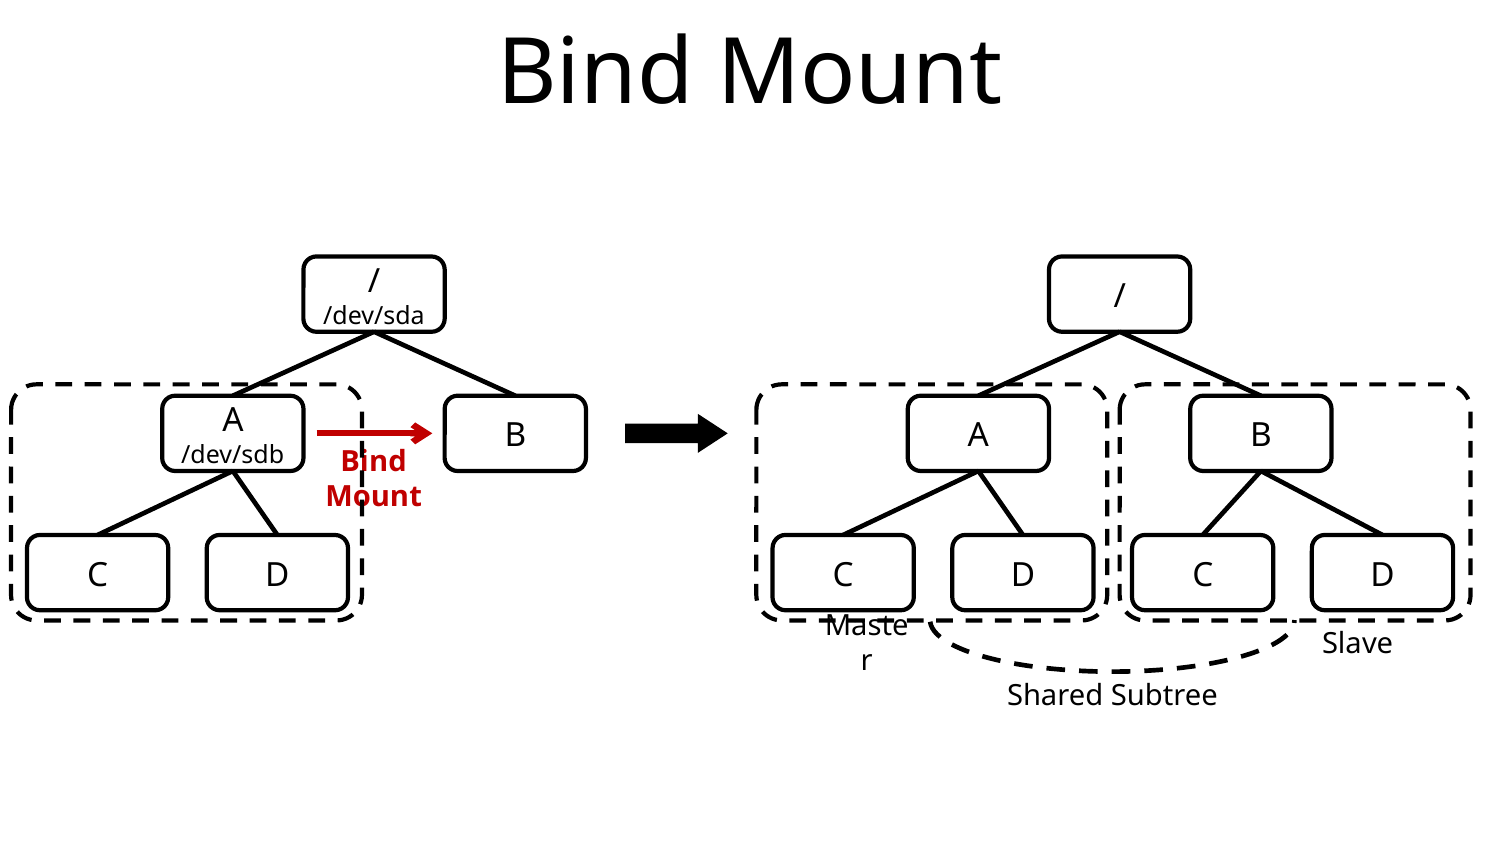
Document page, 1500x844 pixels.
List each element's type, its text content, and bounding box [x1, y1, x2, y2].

text_box [622, 412, 730, 455]
text_box [754, 382, 1110, 623]
text_box [1117, 382, 1473, 623]
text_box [1119, 331, 1262, 396]
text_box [1202, 470, 1259, 536]
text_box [232, 331, 372, 396]
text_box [232, 470, 278, 536]
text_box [97, 470, 231, 536]
text_box / /dev/sda [301, 254, 447, 330]
text_box Bind Mount [362, 455, 473, 500]
text_box [8, 382, 365, 623]
text_box Slave [1292, 620, 1424, 663]
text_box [842, 470, 977, 536]
text_box / [1046, 254, 1193, 330]
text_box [978, 331, 1118, 396]
text_box D [950, 532, 1096, 613]
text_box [373, 331, 516, 396]
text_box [978, 470, 1024, 536]
text_box A [905, 393, 1052, 474]
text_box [1260, 470, 1383, 536]
text_box C [770, 532, 916, 613]
text_box B [442, 393, 589, 474]
text_box Shared Subtree [972, 672, 1253, 715]
title Bind Mount [75, 0, 1425, 138]
text_box [929, 620, 1296, 672]
text_box Master [801, 620, 933, 663]
